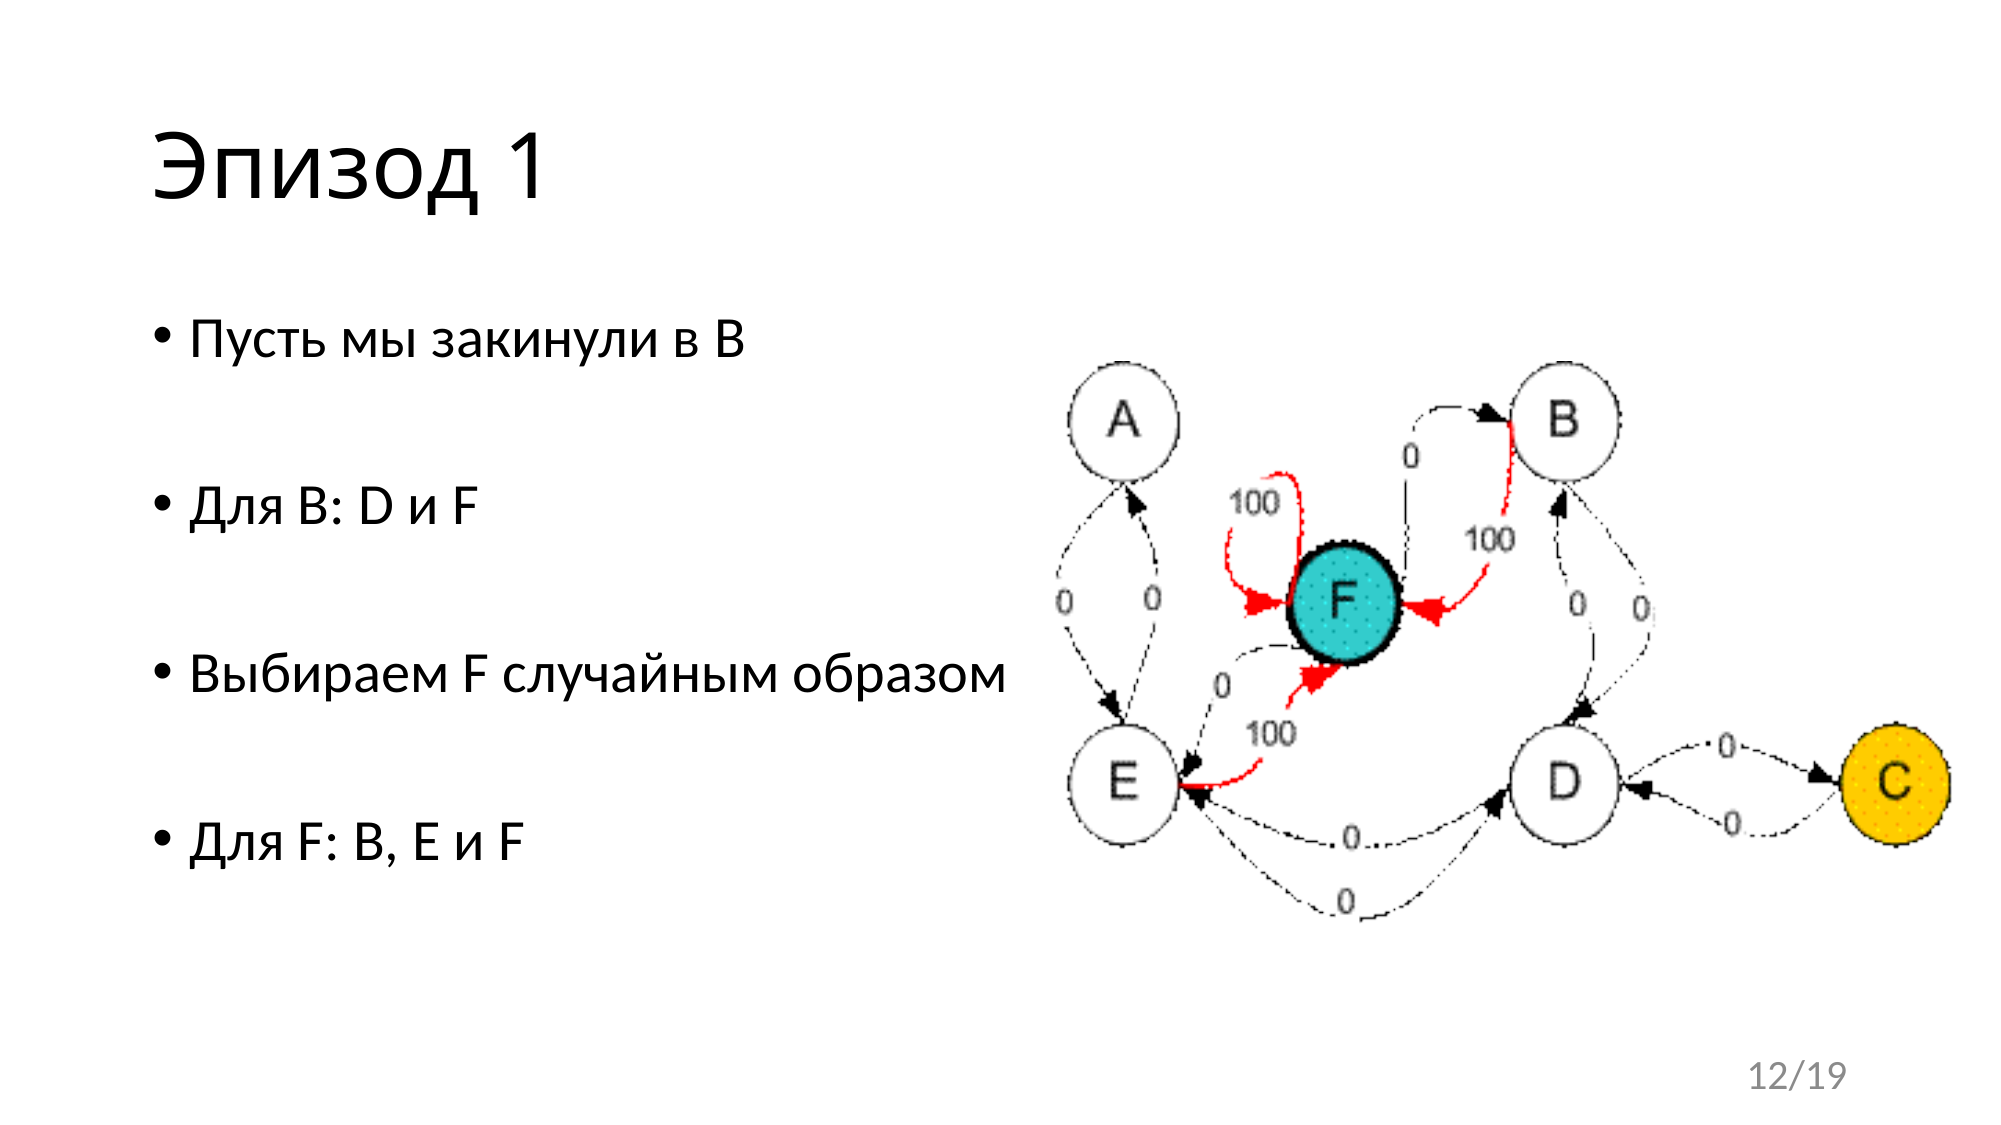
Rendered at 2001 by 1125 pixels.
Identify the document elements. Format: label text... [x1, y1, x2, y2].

list Пусть мы закинули в B Для B: D и F Выбираем F случайным образом Для F: B, E и F [137, 299, 1863, 1014]
title Эпизод 1 [137, 59, 1863, 278]
slide_number 12/19 [1412, 1042, 1863, 1103]
picture [1054, 361, 1955, 929]
